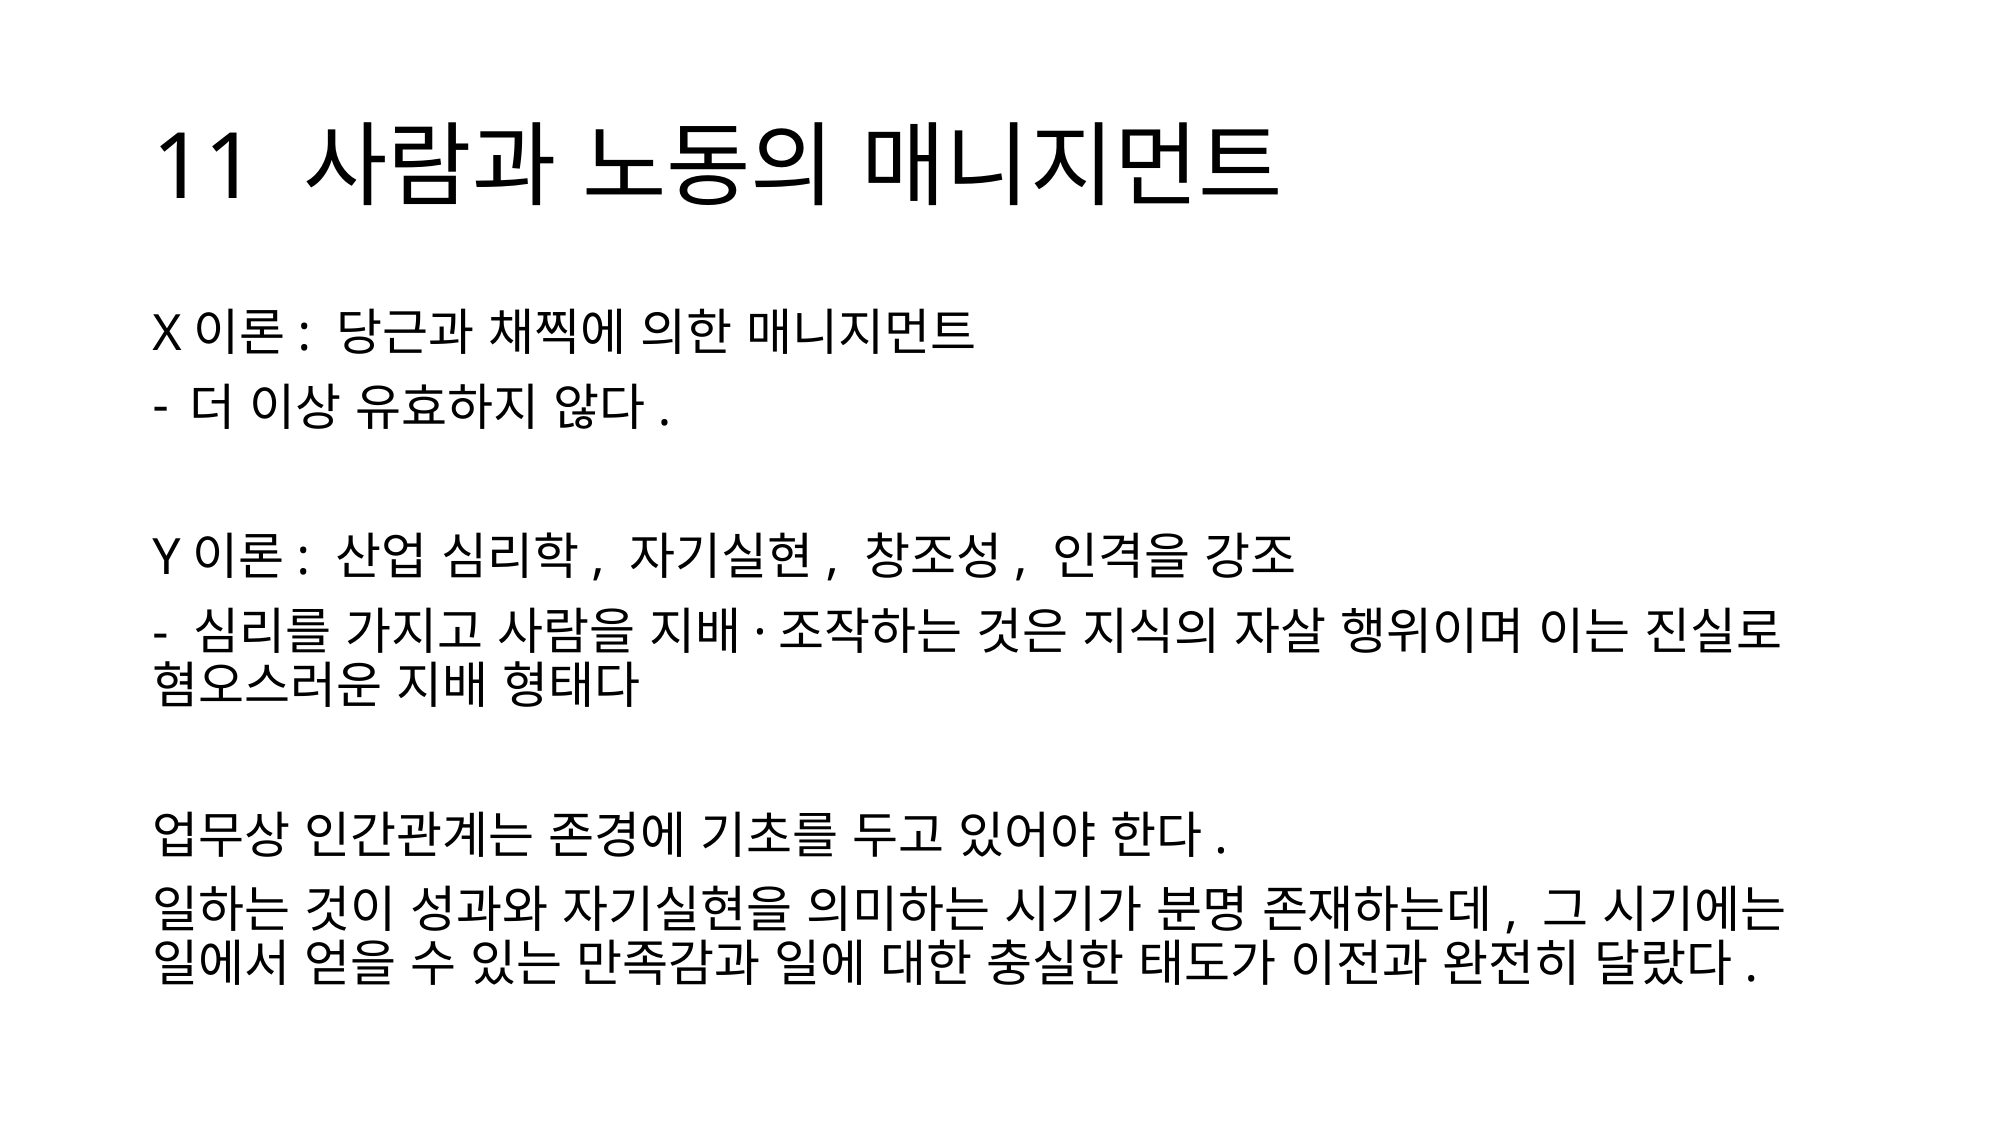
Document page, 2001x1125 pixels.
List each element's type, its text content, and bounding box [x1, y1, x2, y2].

title 11 사람과 노동의 매니지먼트 [137, 59, 1863, 278]
list X이론: 당근과 채찍에 의한 매니지먼트 더 이상 유효하지 않다. Y이론: 산업 심리학, 자기실현, 창조성, 인격을 강조 - 심리를 가지고 사람을 지배·조작하는 것은 지식의 자살 행위이며 이는 진실로 혐오스러운 지배 형태다 업무상 인간관계는 존경에 기초를 두고 있어야 한다. 일하는 것이 성과와 자기실현을 의미하는 시기가 분명 존재하는데, 그 시기에는 일에서 얻을 수 있는 만족감과 일에 대한 충실한 태도가 이전과 완전히 달랐다. [137, 299, 1863, 1014]
